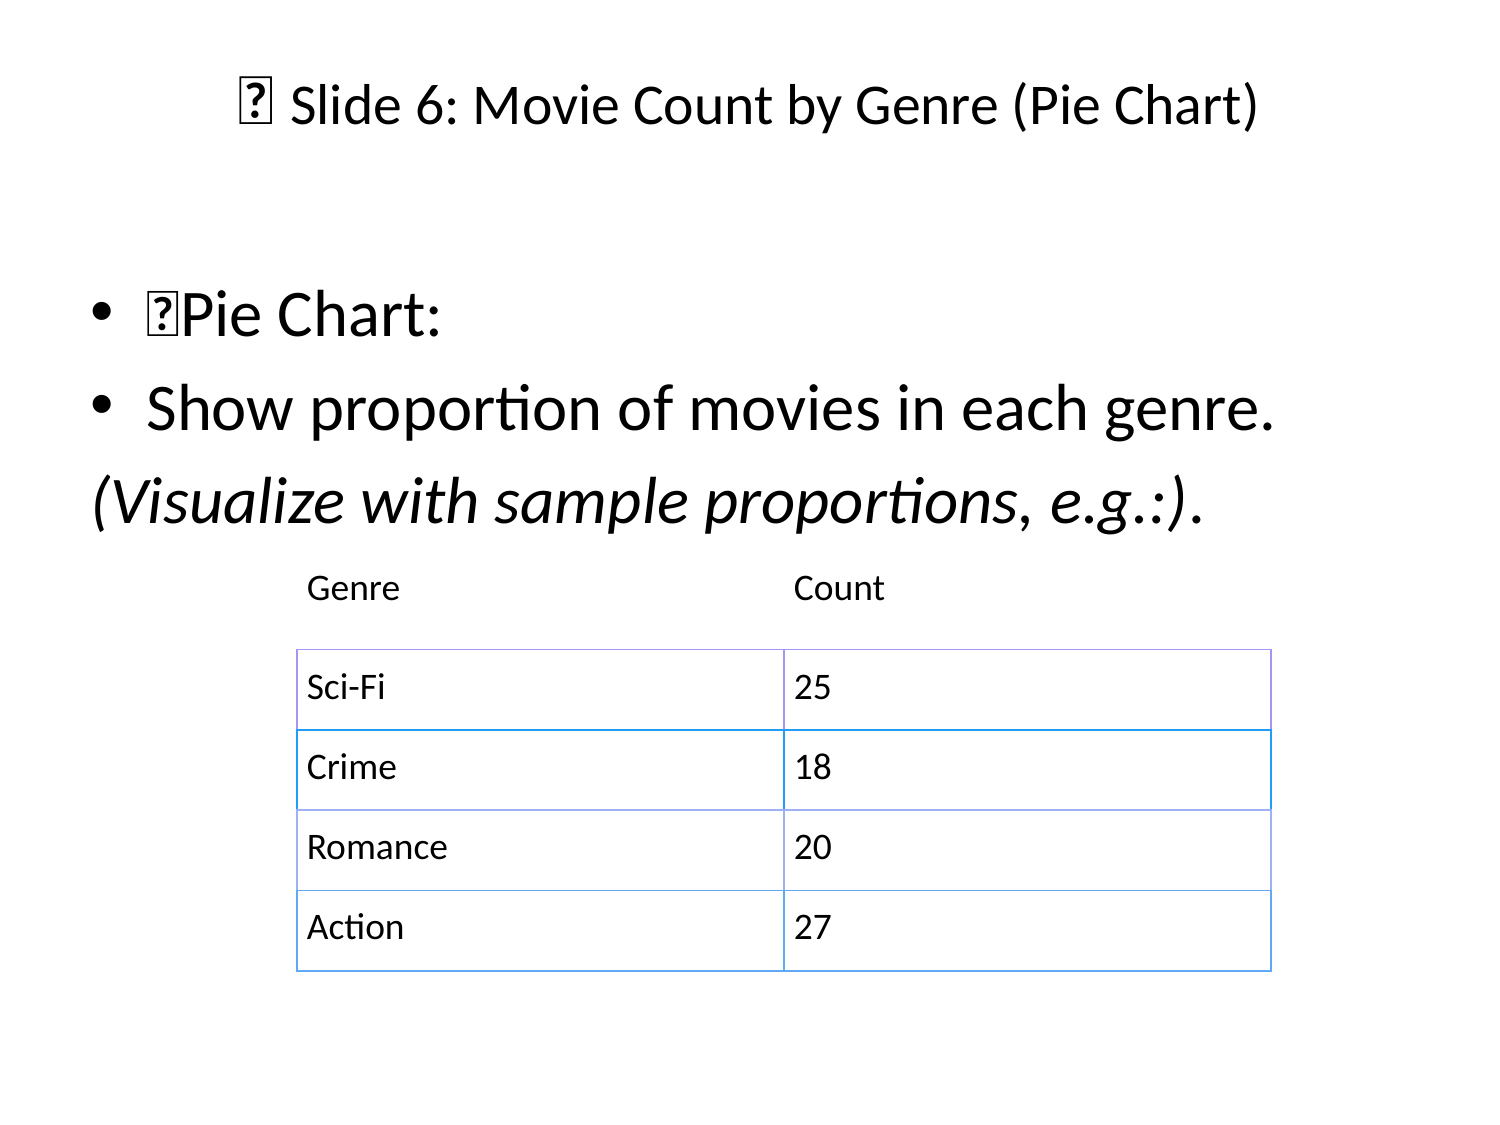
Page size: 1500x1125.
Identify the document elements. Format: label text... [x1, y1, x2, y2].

table_cell Crime [298, 731, 783, 809]
table_cell 27 [785, 891, 1270, 970]
table_header Genre [297, 563, 784, 649]
table_header Count [784, 563, 1271, 649]
table_cell 25 [785, 650, 1270, 729]
table_cell Sci-Fi [298, 650, 783, 729]
table_cell Action [298, 891, 783, 970]
title 🥧 Slide 6: Movie Count by Genre (Pie Chart) [75, 45, 1425, 233]
list 🔢Pie Chart: Show proportion of movies in each genre. (Visualize with sample proportions, e.g.:). [75, 262, 1425, 1005]
table_cell 18 [785, 731, 1270, 809]
table_cell Romance [298, 811, 783, 890]
table_cell 20 [785, 811, 1270, 890]
